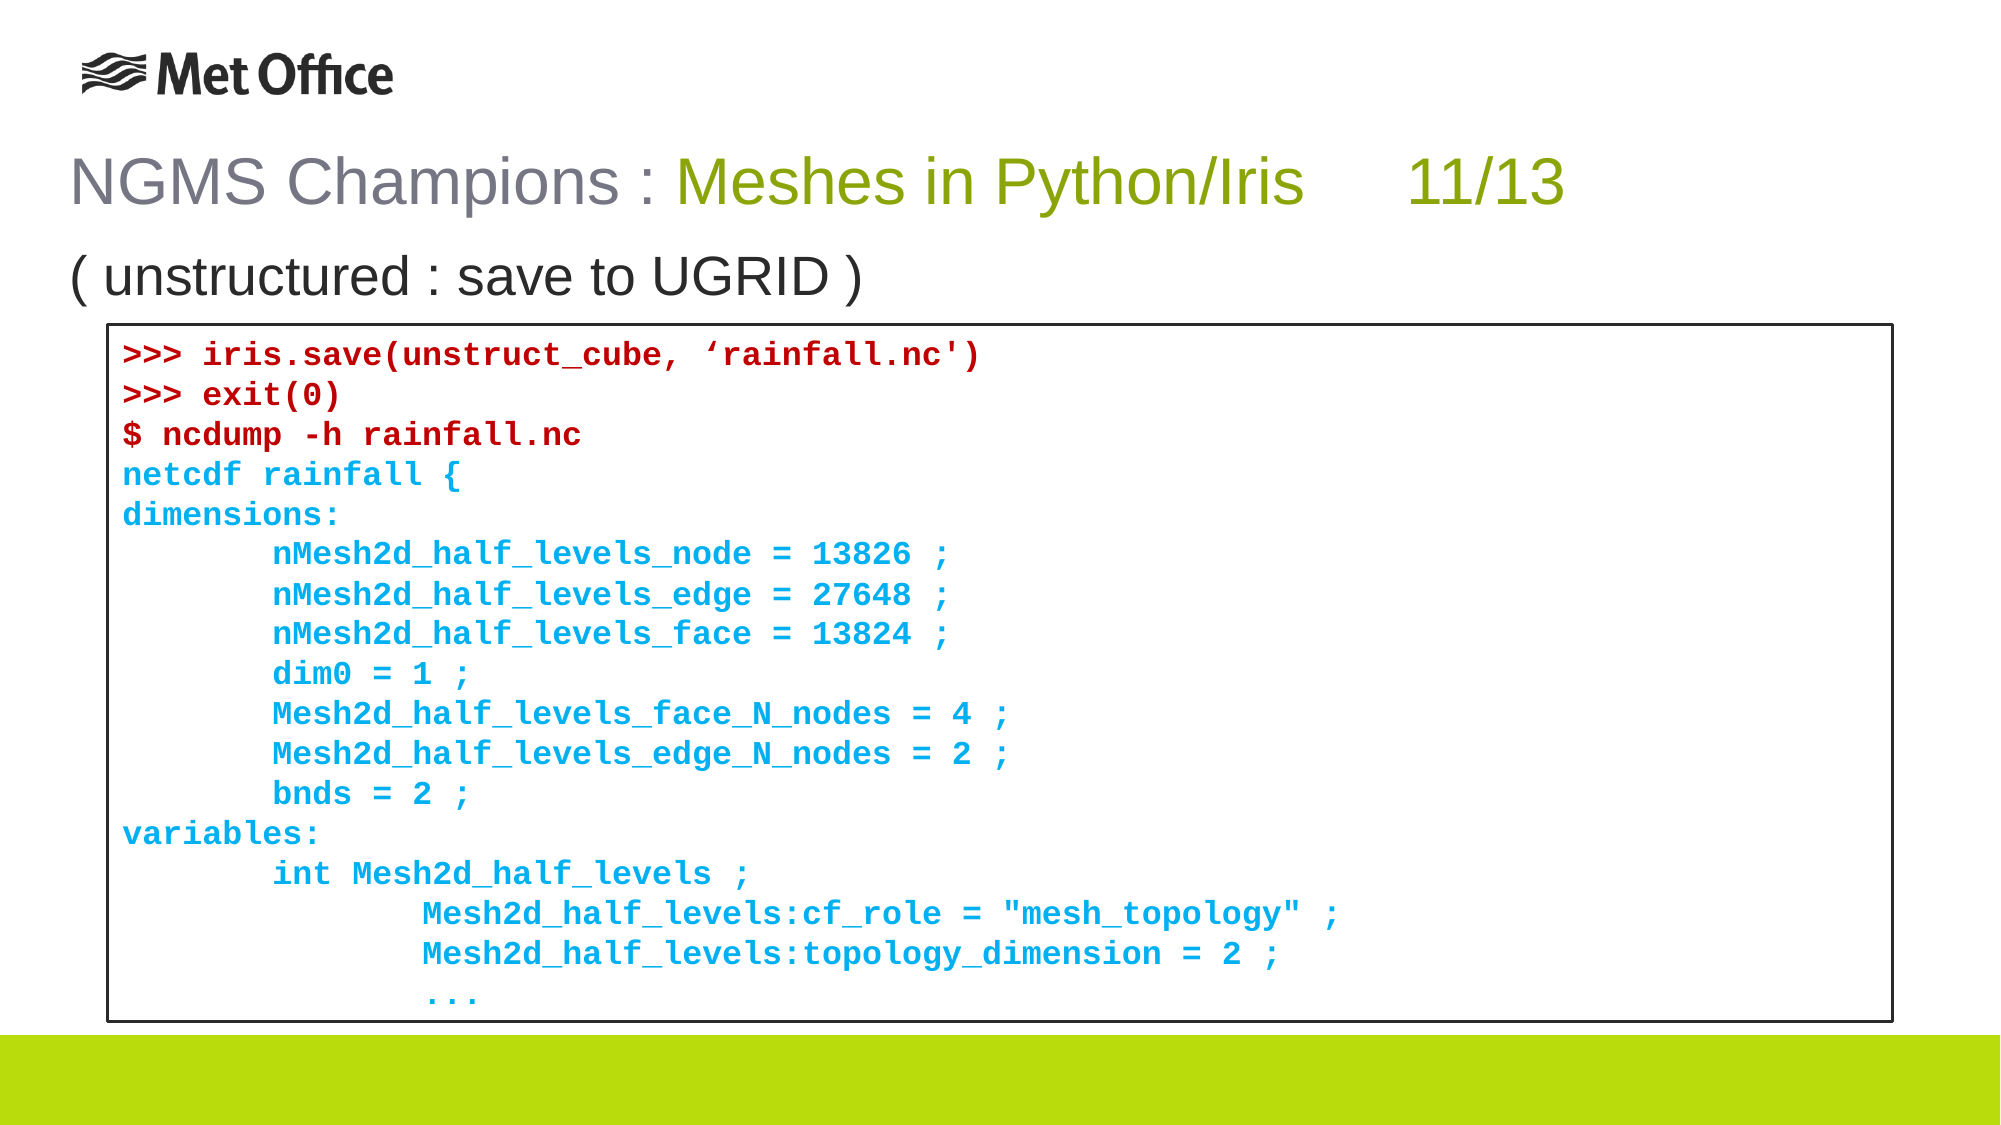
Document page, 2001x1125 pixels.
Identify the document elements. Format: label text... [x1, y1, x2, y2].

title NGMS Champions : Meshes in Python/Iris 11/13 [55, 120, 1945, 227]
text_box ( unstructured : save to UGRID ) [55, 239, 1983, 1008]
picture [40, 11, 435, 136]
text_box >>> iris.save(unstruct_cube, ‘rainfall.nc') >>> exit(0) $ ncdump -h rainfall.nc netcdf rainfall { dimensions: nMesh2d_half_levels_node = 13826 ; nMesh2d_half_levels_edge = 27648 ; nMesh2d_half_levels_face = 13824 ; dim0 = 1 ; Mesh2d_half_levels_face_N_nodes = 4 ; Mesh2d_half_levels_edge_N_nodes = 2 ; bnds = 2 ; variables: int Mesh2d_half_levels ; Mesh2d_half_levels:cf_role = "mesh_topology" ; Mesh2d_half_levels:topology_dimension = 2 ; ... [107, 324, 1893, 1022]
